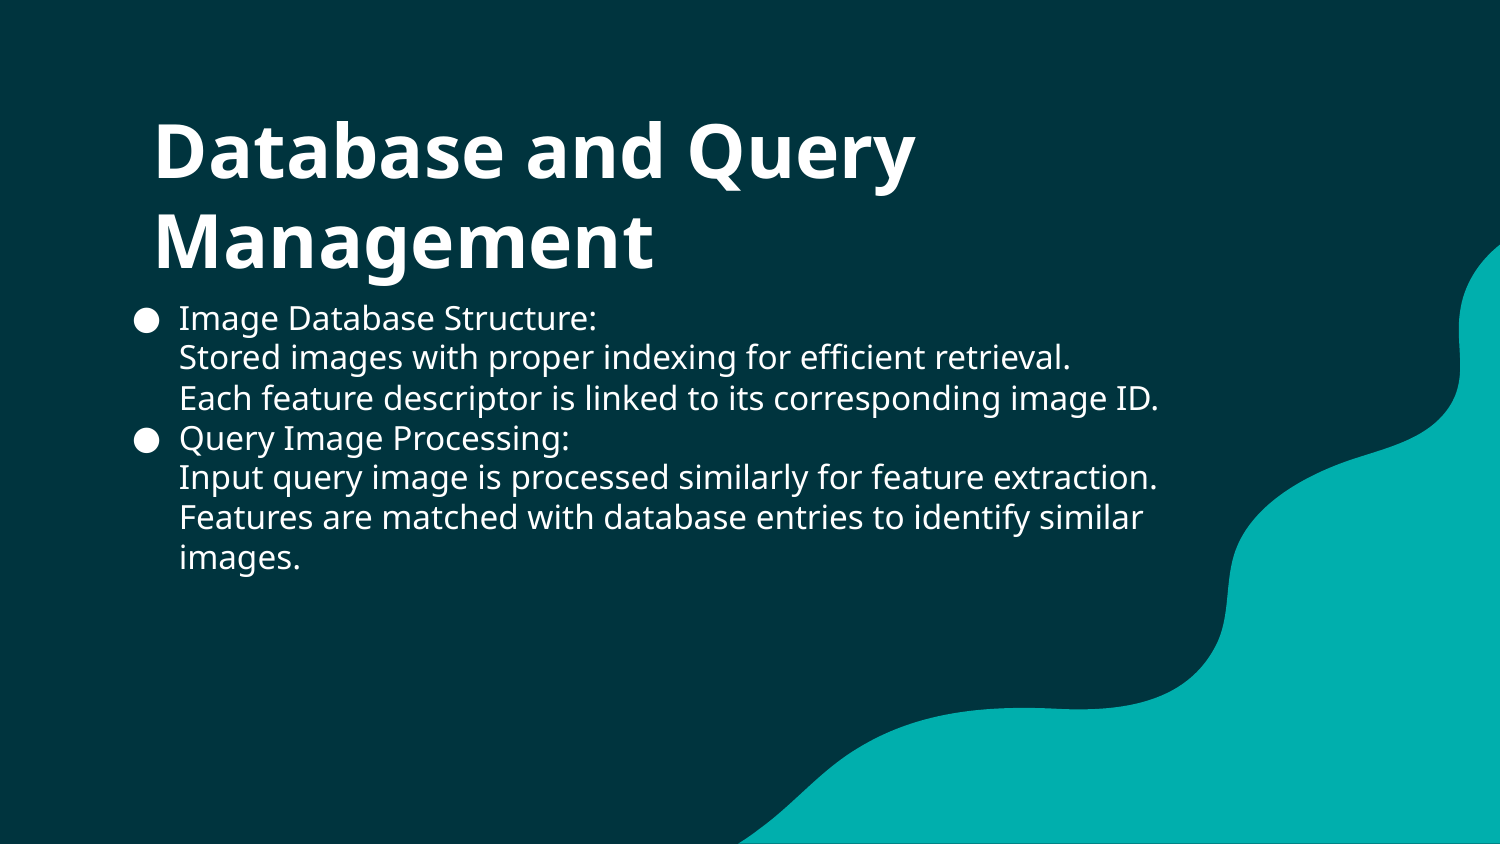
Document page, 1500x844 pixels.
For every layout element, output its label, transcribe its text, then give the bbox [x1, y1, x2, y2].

title Database and Query Management [116, 88, 1439, 190]
subtitle Image Database Structure: Stored images with proper indexing for efficient retrieval. Each feature descriptor is linked to its corresponding image ID. Query Image Processing: Input query image is processed similarly for feature extraction. Features are matched with database entries to identify similar images. [116, 281, 1287, 788]
